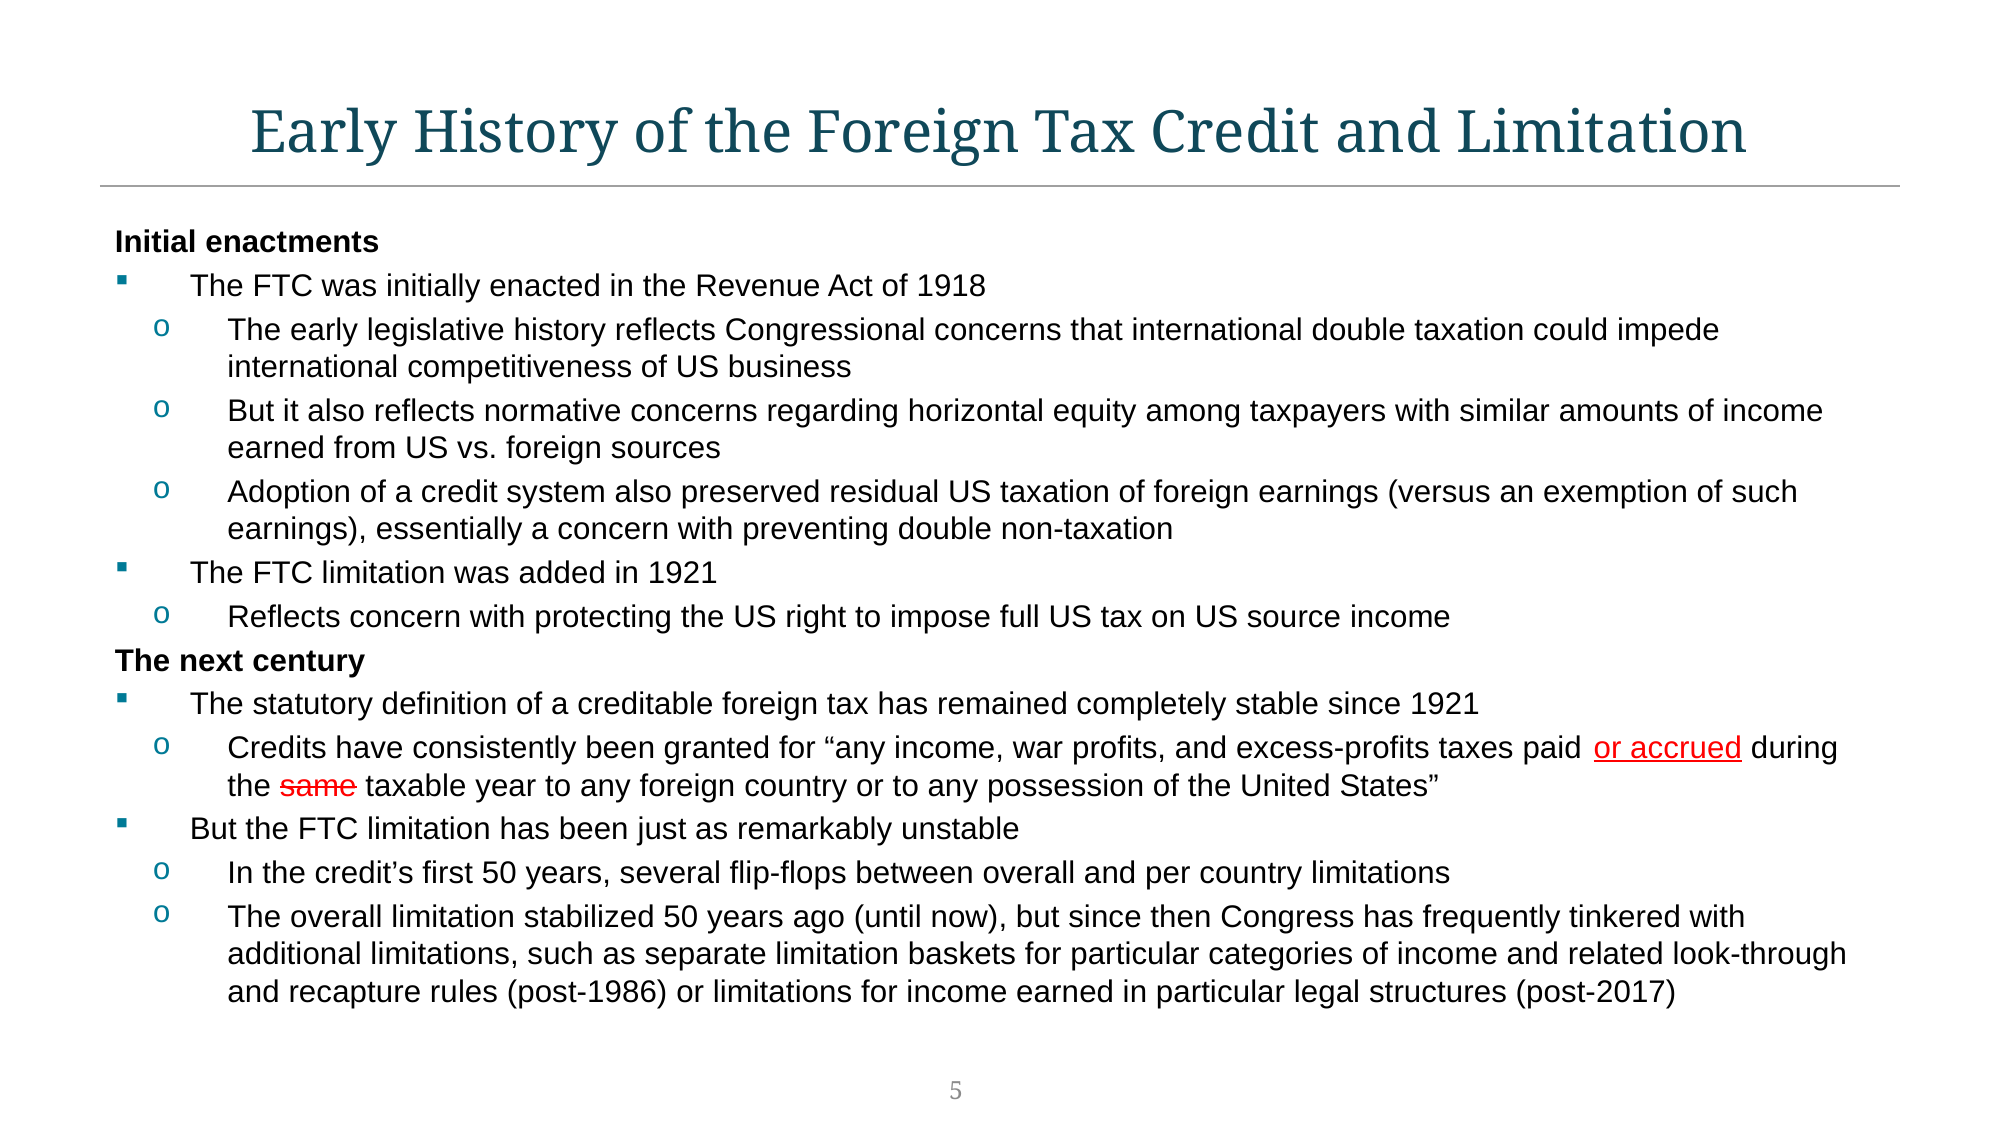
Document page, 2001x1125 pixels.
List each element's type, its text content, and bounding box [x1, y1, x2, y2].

list Initial enactments The FTC was initially enacted in the Revenue Act of 1918 The early legislative history reflects Congressional concerns that international double taxation could impede international competitiveness of US business But it also reflects normative concerns regarding horizontal equity among taxpayers with similar amounts of income earned from US vs. foreign sources Adoption of a credit system also preserved residual US taxation of foreign earnings (versus an exemption of such earnings), essentially a concern with preventing double non-taxation The FTC limitation was added in 1921 Reflects concern with protecting the US right to impose full US tax on US source income The next century The statutory definition of a creditable foreign tax has remained completely stable since 1921 Credits have consistently been granted for “any income, war profits, and excess-profits taxes paid or accrued during the same taxable year to any foreign country or to any possession of the United States” But the FTC limitation has been just as remarkably unstable In the credit’s first 50 years, several flip-flops between overall and per country limitations The overall limitation stabilized 50 years ago (until now), but since then Congress has frequently tinkered with additional limitations, such as separate limitation baskets for particular categories of income and related look-through and recapture rules (post-1986) or limitations for income earned in particular legal structures (post-2017) [99, 214, 1870, 968]
title Early History of the Foreign Tax Credit and Limitation [99, 86, 1900, 188]
slide_number 5 [875, 1079, 964, 1105]
